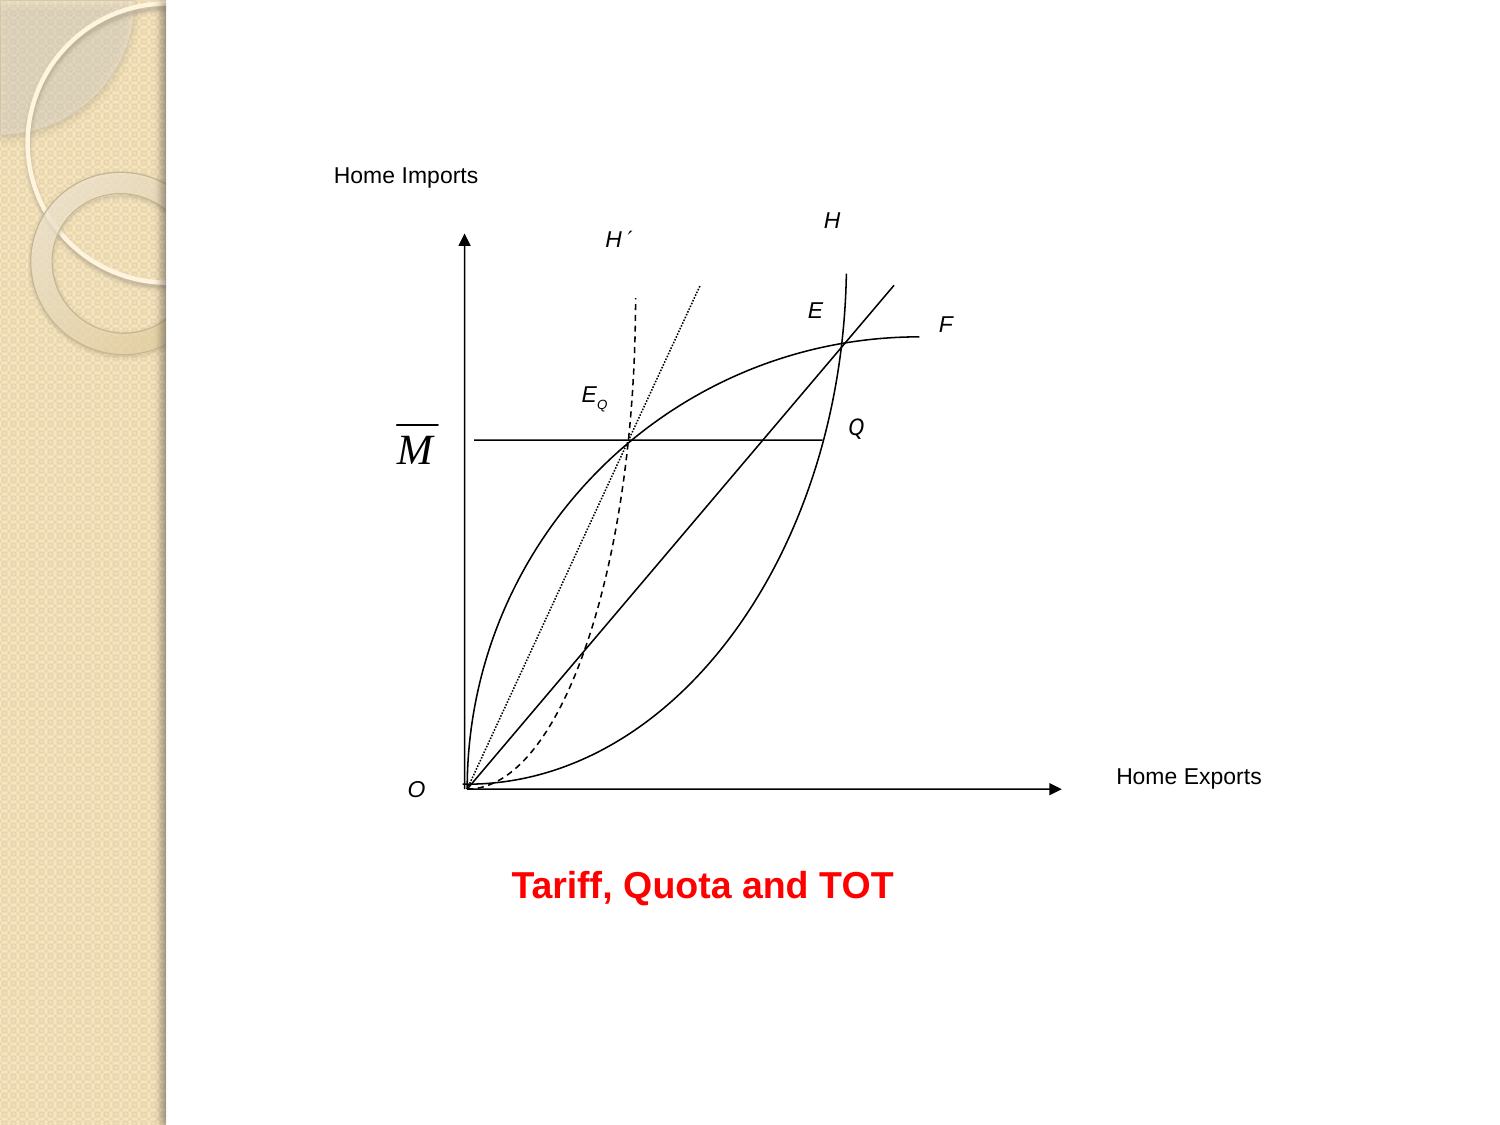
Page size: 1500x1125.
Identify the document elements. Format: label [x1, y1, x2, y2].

text_box [324, 155, 1330, 970]
